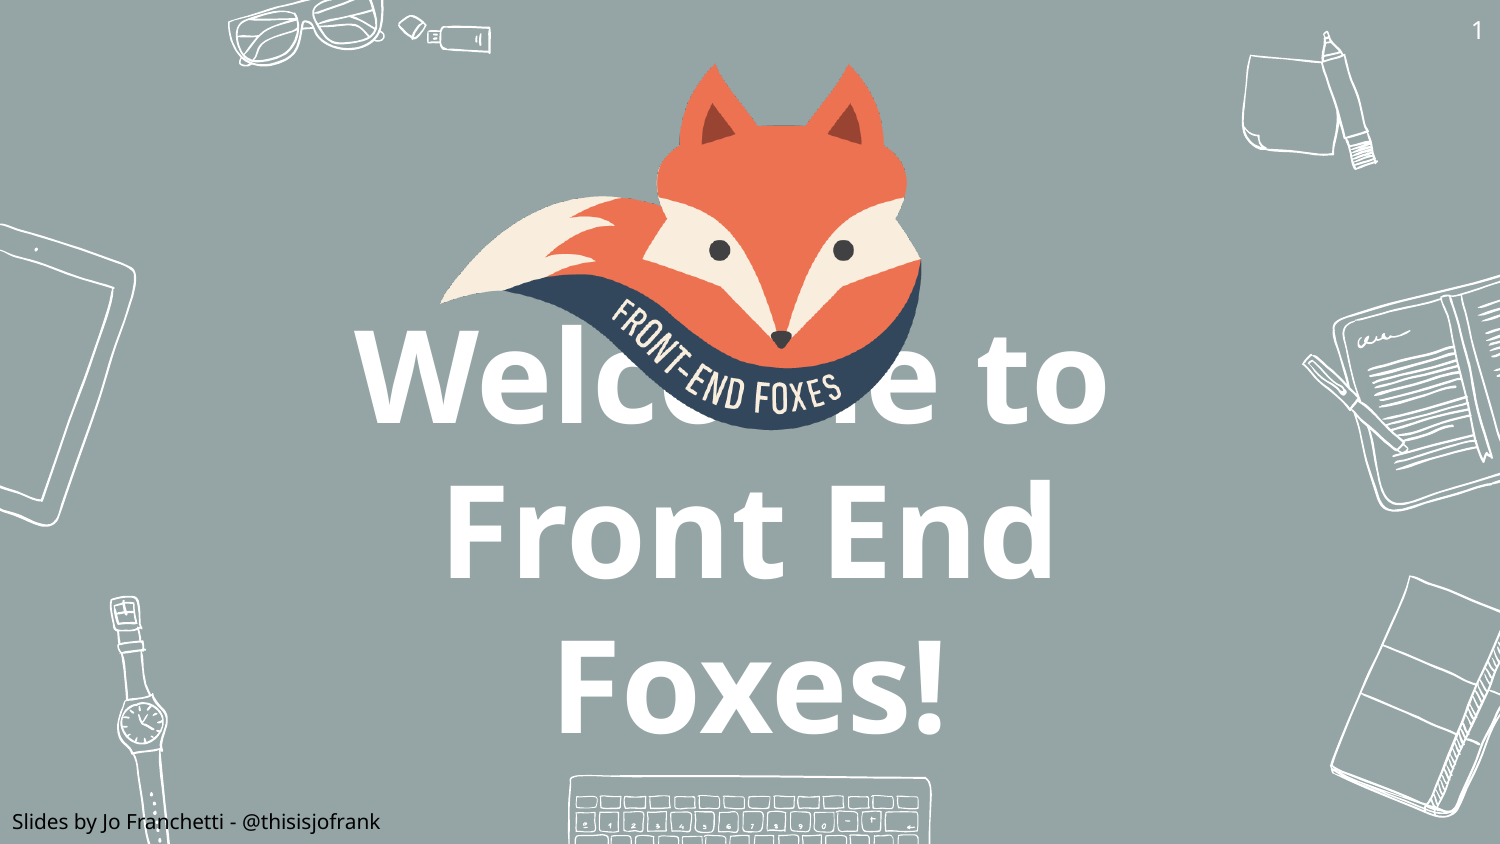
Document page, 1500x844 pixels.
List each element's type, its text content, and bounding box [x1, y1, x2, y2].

slide_number ‹#› [1435, 0, 1500, 53]
picture [392, 0, 983, 541]
title Welcome to Front End Foxes! [225, 438, 1275, 775]
